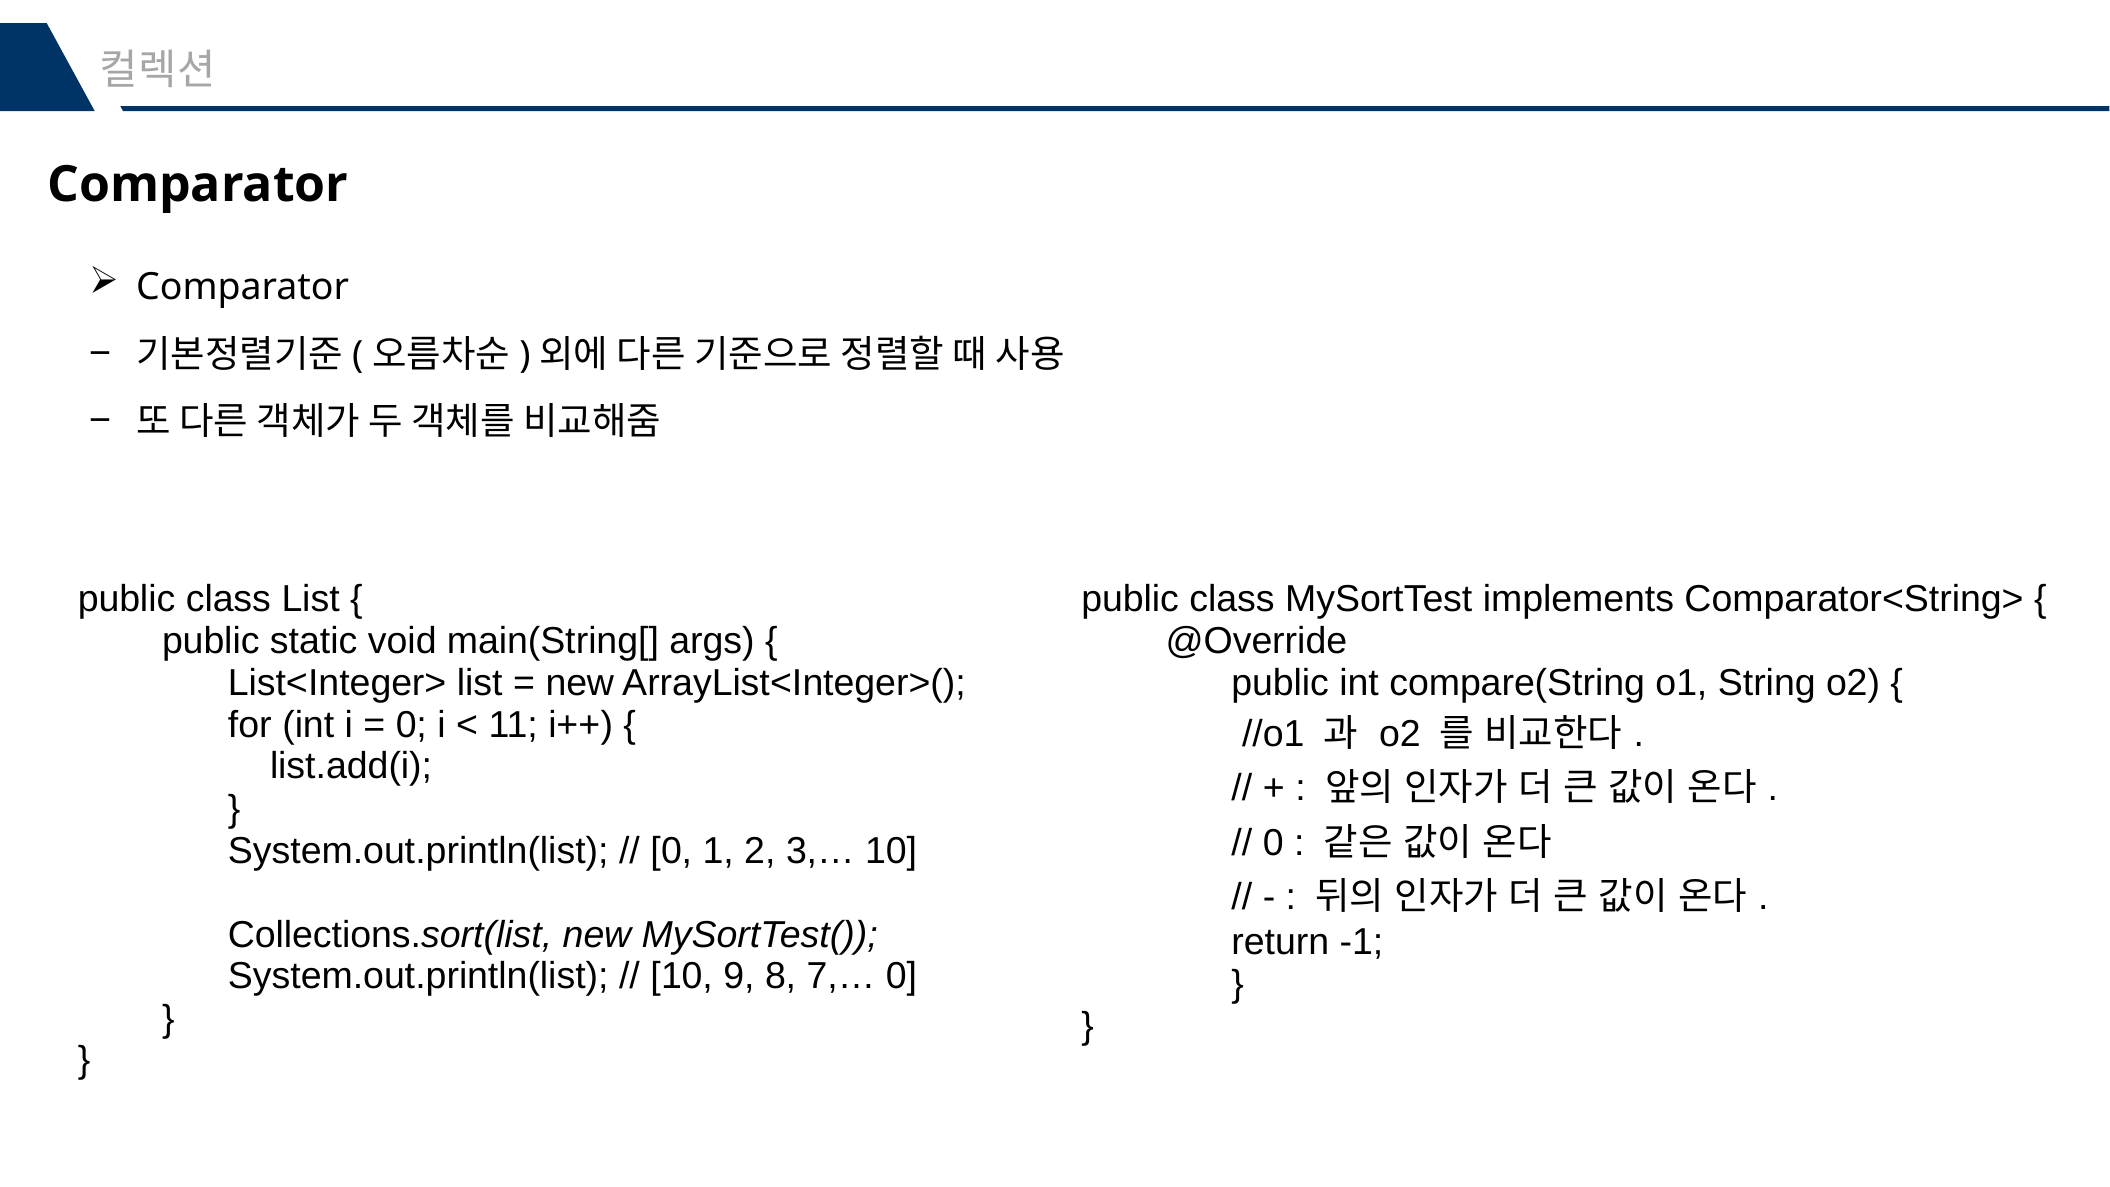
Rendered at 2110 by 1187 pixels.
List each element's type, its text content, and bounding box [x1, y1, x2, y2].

text_box Comparator [32, 144, 831, 220]
table_header public class List { public static void main(String[] args) { List<Integer> list = new ArrayList<Integer>(); for (int i = 0; i < 11; i++) { list.add(i); } System.out.println(list); // [0, 1, 2, 3,… 10] Collections.sort(list, new MySortTest()); System.out.println(list); // [10, 9, 8, 7,… 0] } } [63, 570, 1044, 1125]
text_box [0, 22, 97, 113]
table_header public class MySortTest implements Comparator<String> { @Override public int compare(String o1, String o2) { //o1 과 o2 를 비교한다. // + : 앞의 인자가 더 큰 값이 온다. // 0 : 같은 값이 온다 // - : 뒤의 인자가 더 큰 값이 온다. return -1; } } [1067, 570, 2071, 1035]
text_box Comparator 기본정렬기준(오름차순)외에 다른 기준으로 정렬할 때 사용 또 다른 객체가 두 객체를 비교해줌 [74, 232, 1081, 450]
text_box 컬렉션 [99, 42, 604, 93]
text_box [118, 104, 2110, 113]
